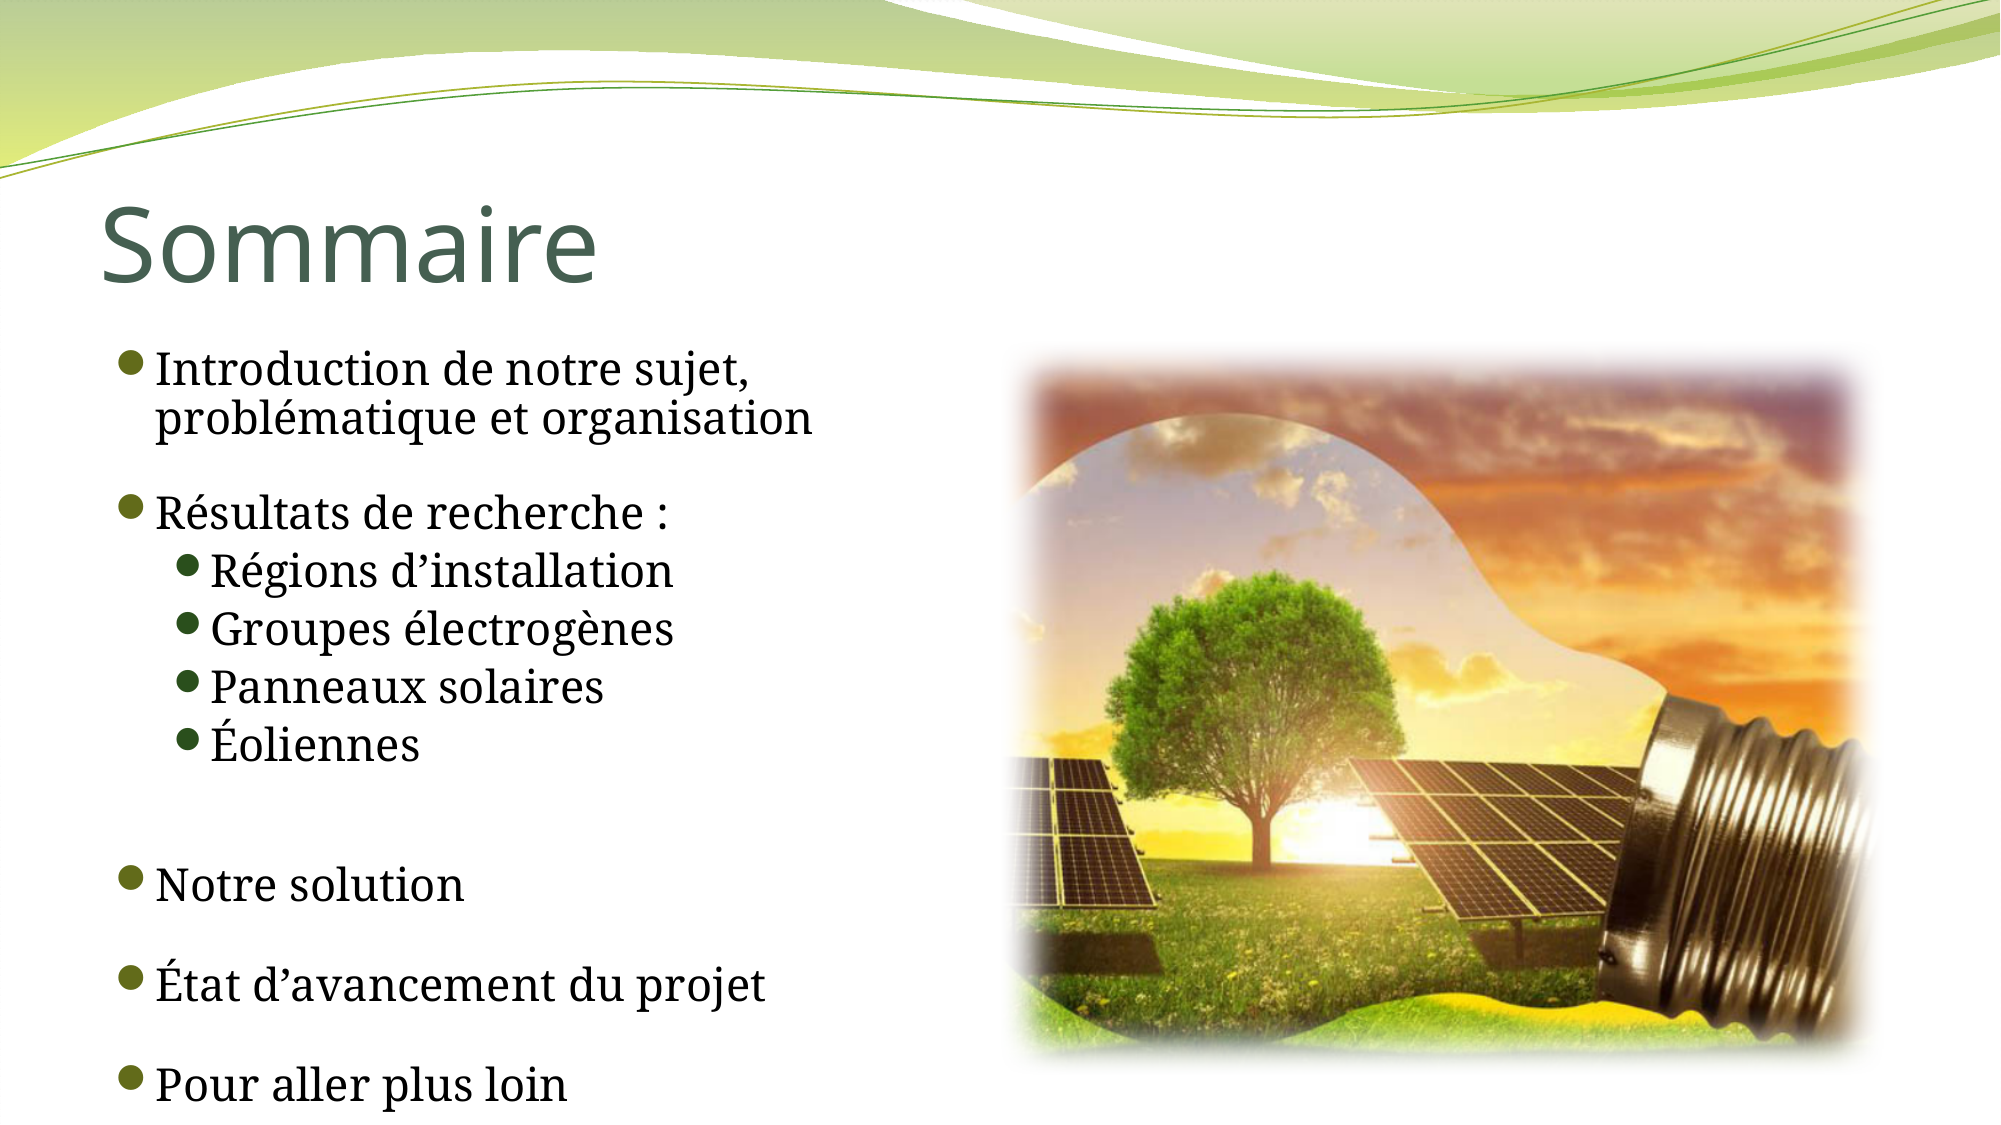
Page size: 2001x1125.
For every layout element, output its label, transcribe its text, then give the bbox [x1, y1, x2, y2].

list Introduction de notre sujet, problématique et organisation Résultats de recherche : Régions d’installation Groupes électrogènes Panneaux solaires Éoliennes Notre solution État d’avancement du projet Pour aller plus loin [99, 339, 1001, 1125]
picture [999, 339, 1884, 1077]
title Sommaire [99, 115, 1900, 303]
